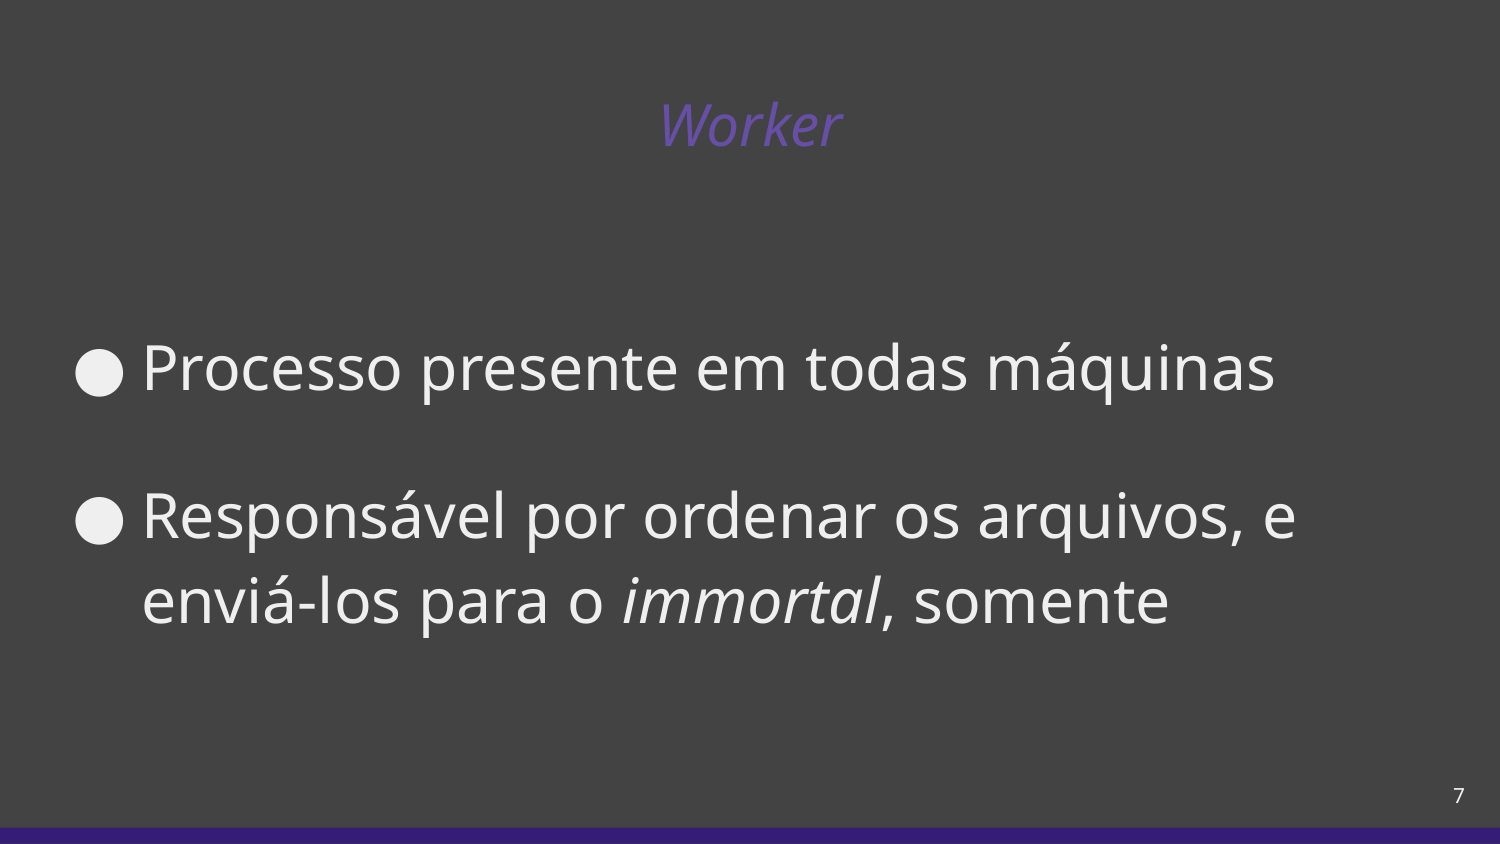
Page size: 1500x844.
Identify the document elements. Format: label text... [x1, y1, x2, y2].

list Processo presente em todas máquinas Responsável por ordenar os arquivos, e enviá-los para o immortal, somente [51, 189, 1449, 765]
slide_number ‹#› [1389, 764, 1480, 830]
title Worker [51, 72, 1449, 167]
